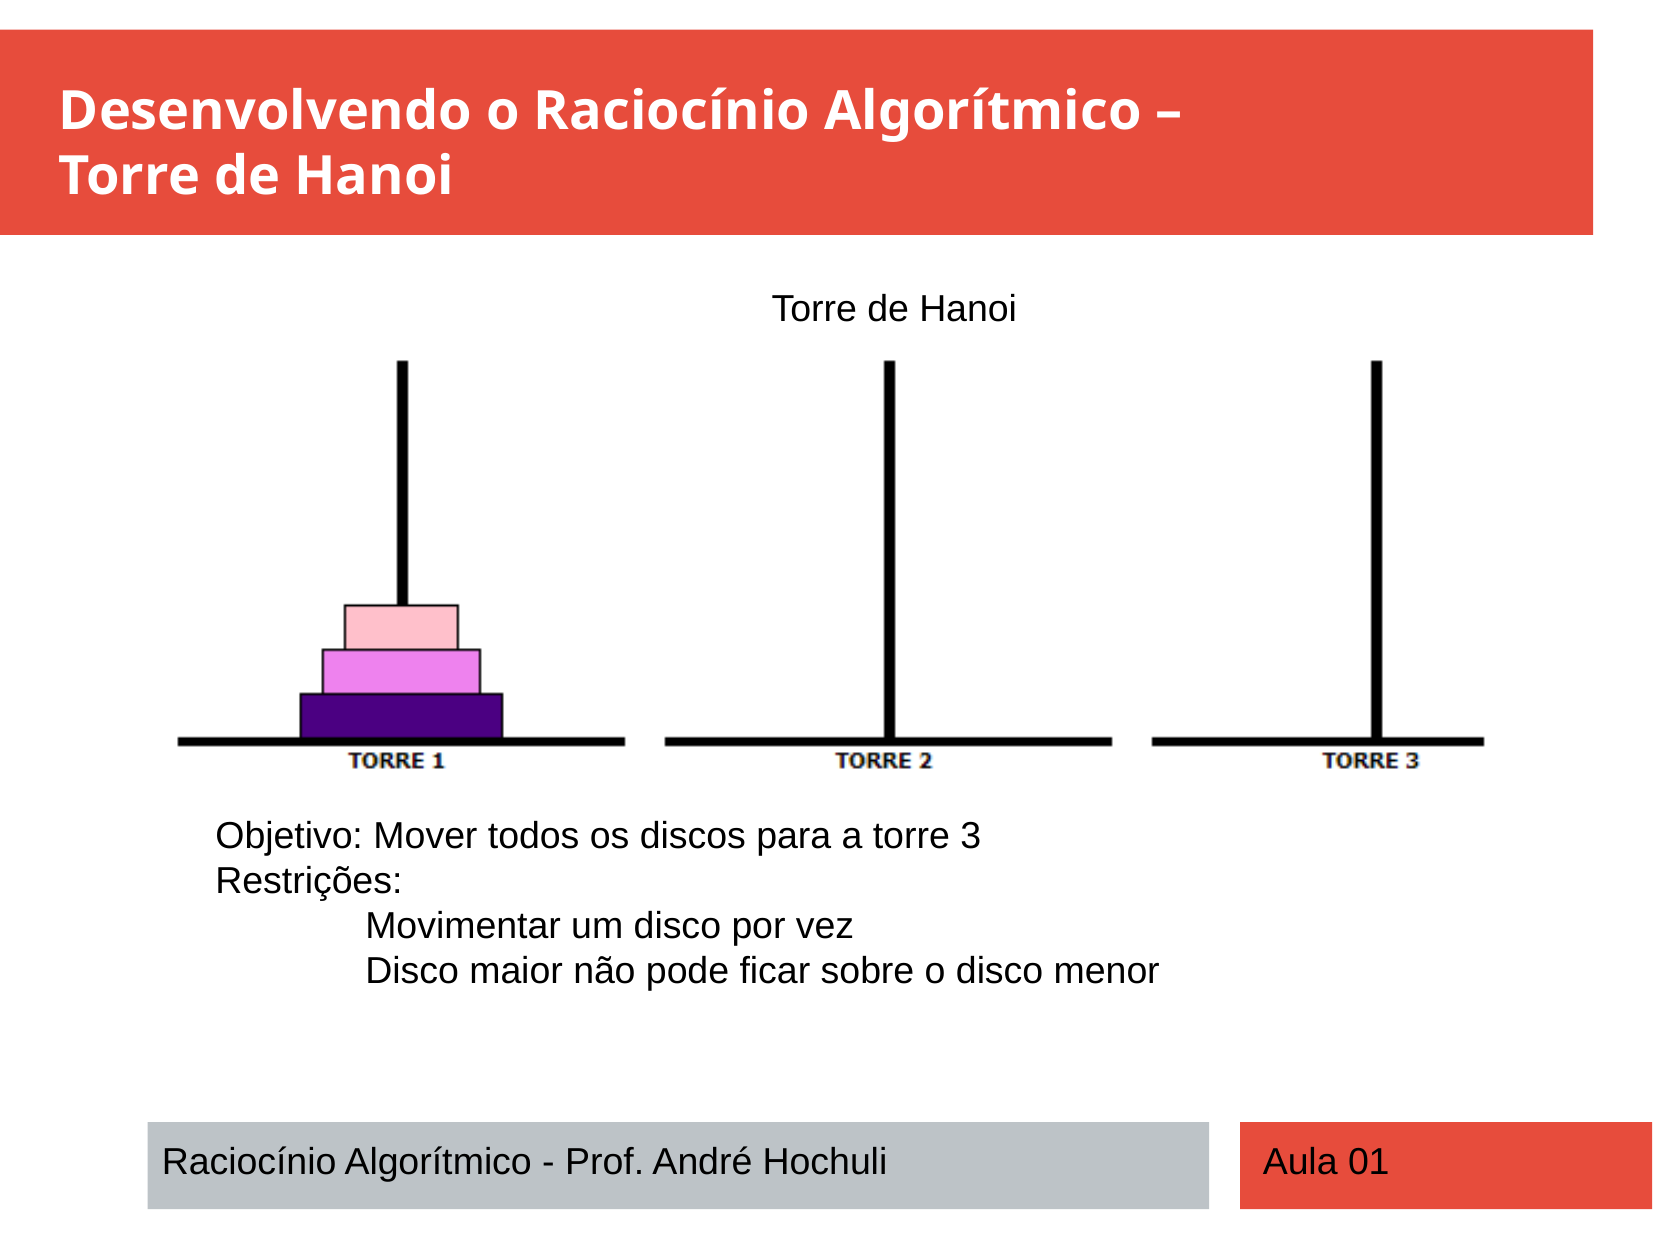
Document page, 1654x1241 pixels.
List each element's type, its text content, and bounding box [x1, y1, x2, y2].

text_box Objetivo: Mover todos os discos para a torre 3 Restrições: Movimentar um disco por vez Disco maior não pode ficar sobre o disco menor [200, 804, 1475, 999]
picture [81, 275, 1571, 791]
text_box Aula 01 [1248, 1129, 1622, 1189]
text_box Raciocínio Algorítmico - Prof. André Hochuli [147, 1129, 1204, 1189]
text_box Desenvolvendo o Raciocínio Algorítmico – Torre de Hanoi [59, 59, 1594, 206]
